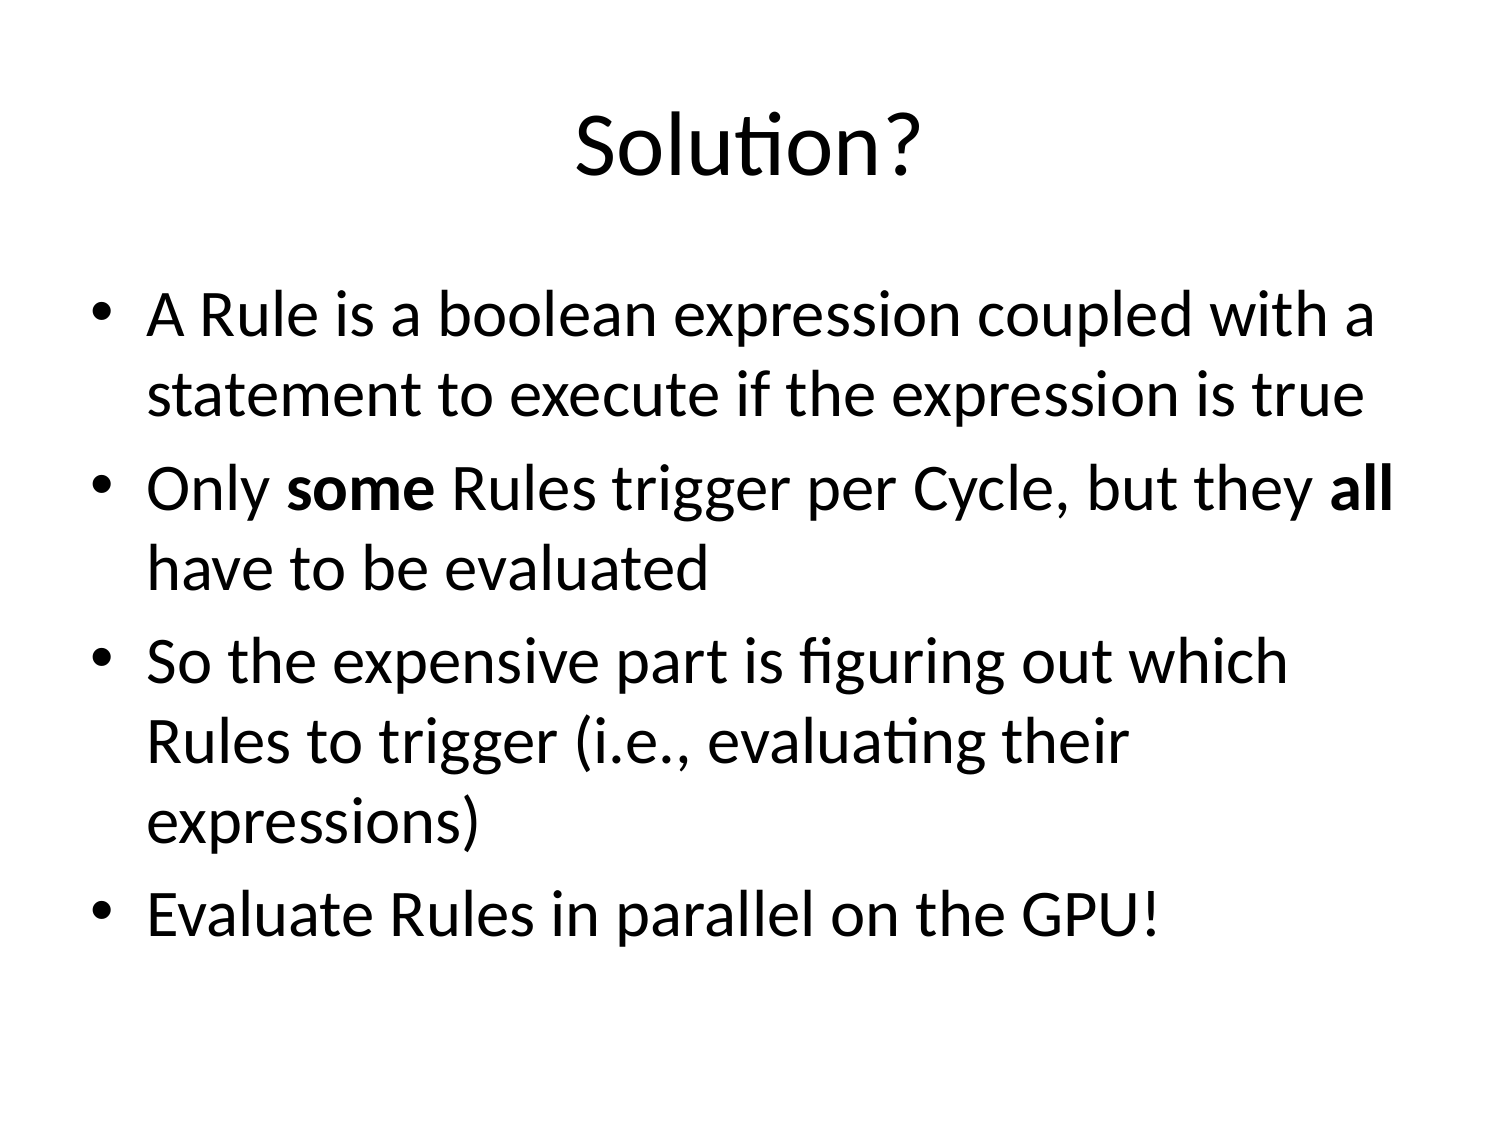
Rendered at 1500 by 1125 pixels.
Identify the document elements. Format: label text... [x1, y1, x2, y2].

title Solution? [75, 45, 1425, 233]
list A Rule is a boolean expression coupled with a statement to execute if the expression is true Only some Rules trigger per Cycle, but they all have to be evaluated So the expensive part is figuring out which Rules to trigger (i.e., evaluating their expressions) Evaluate Rules in parallel on the GPU! [75, 262, 1425, 1005]
